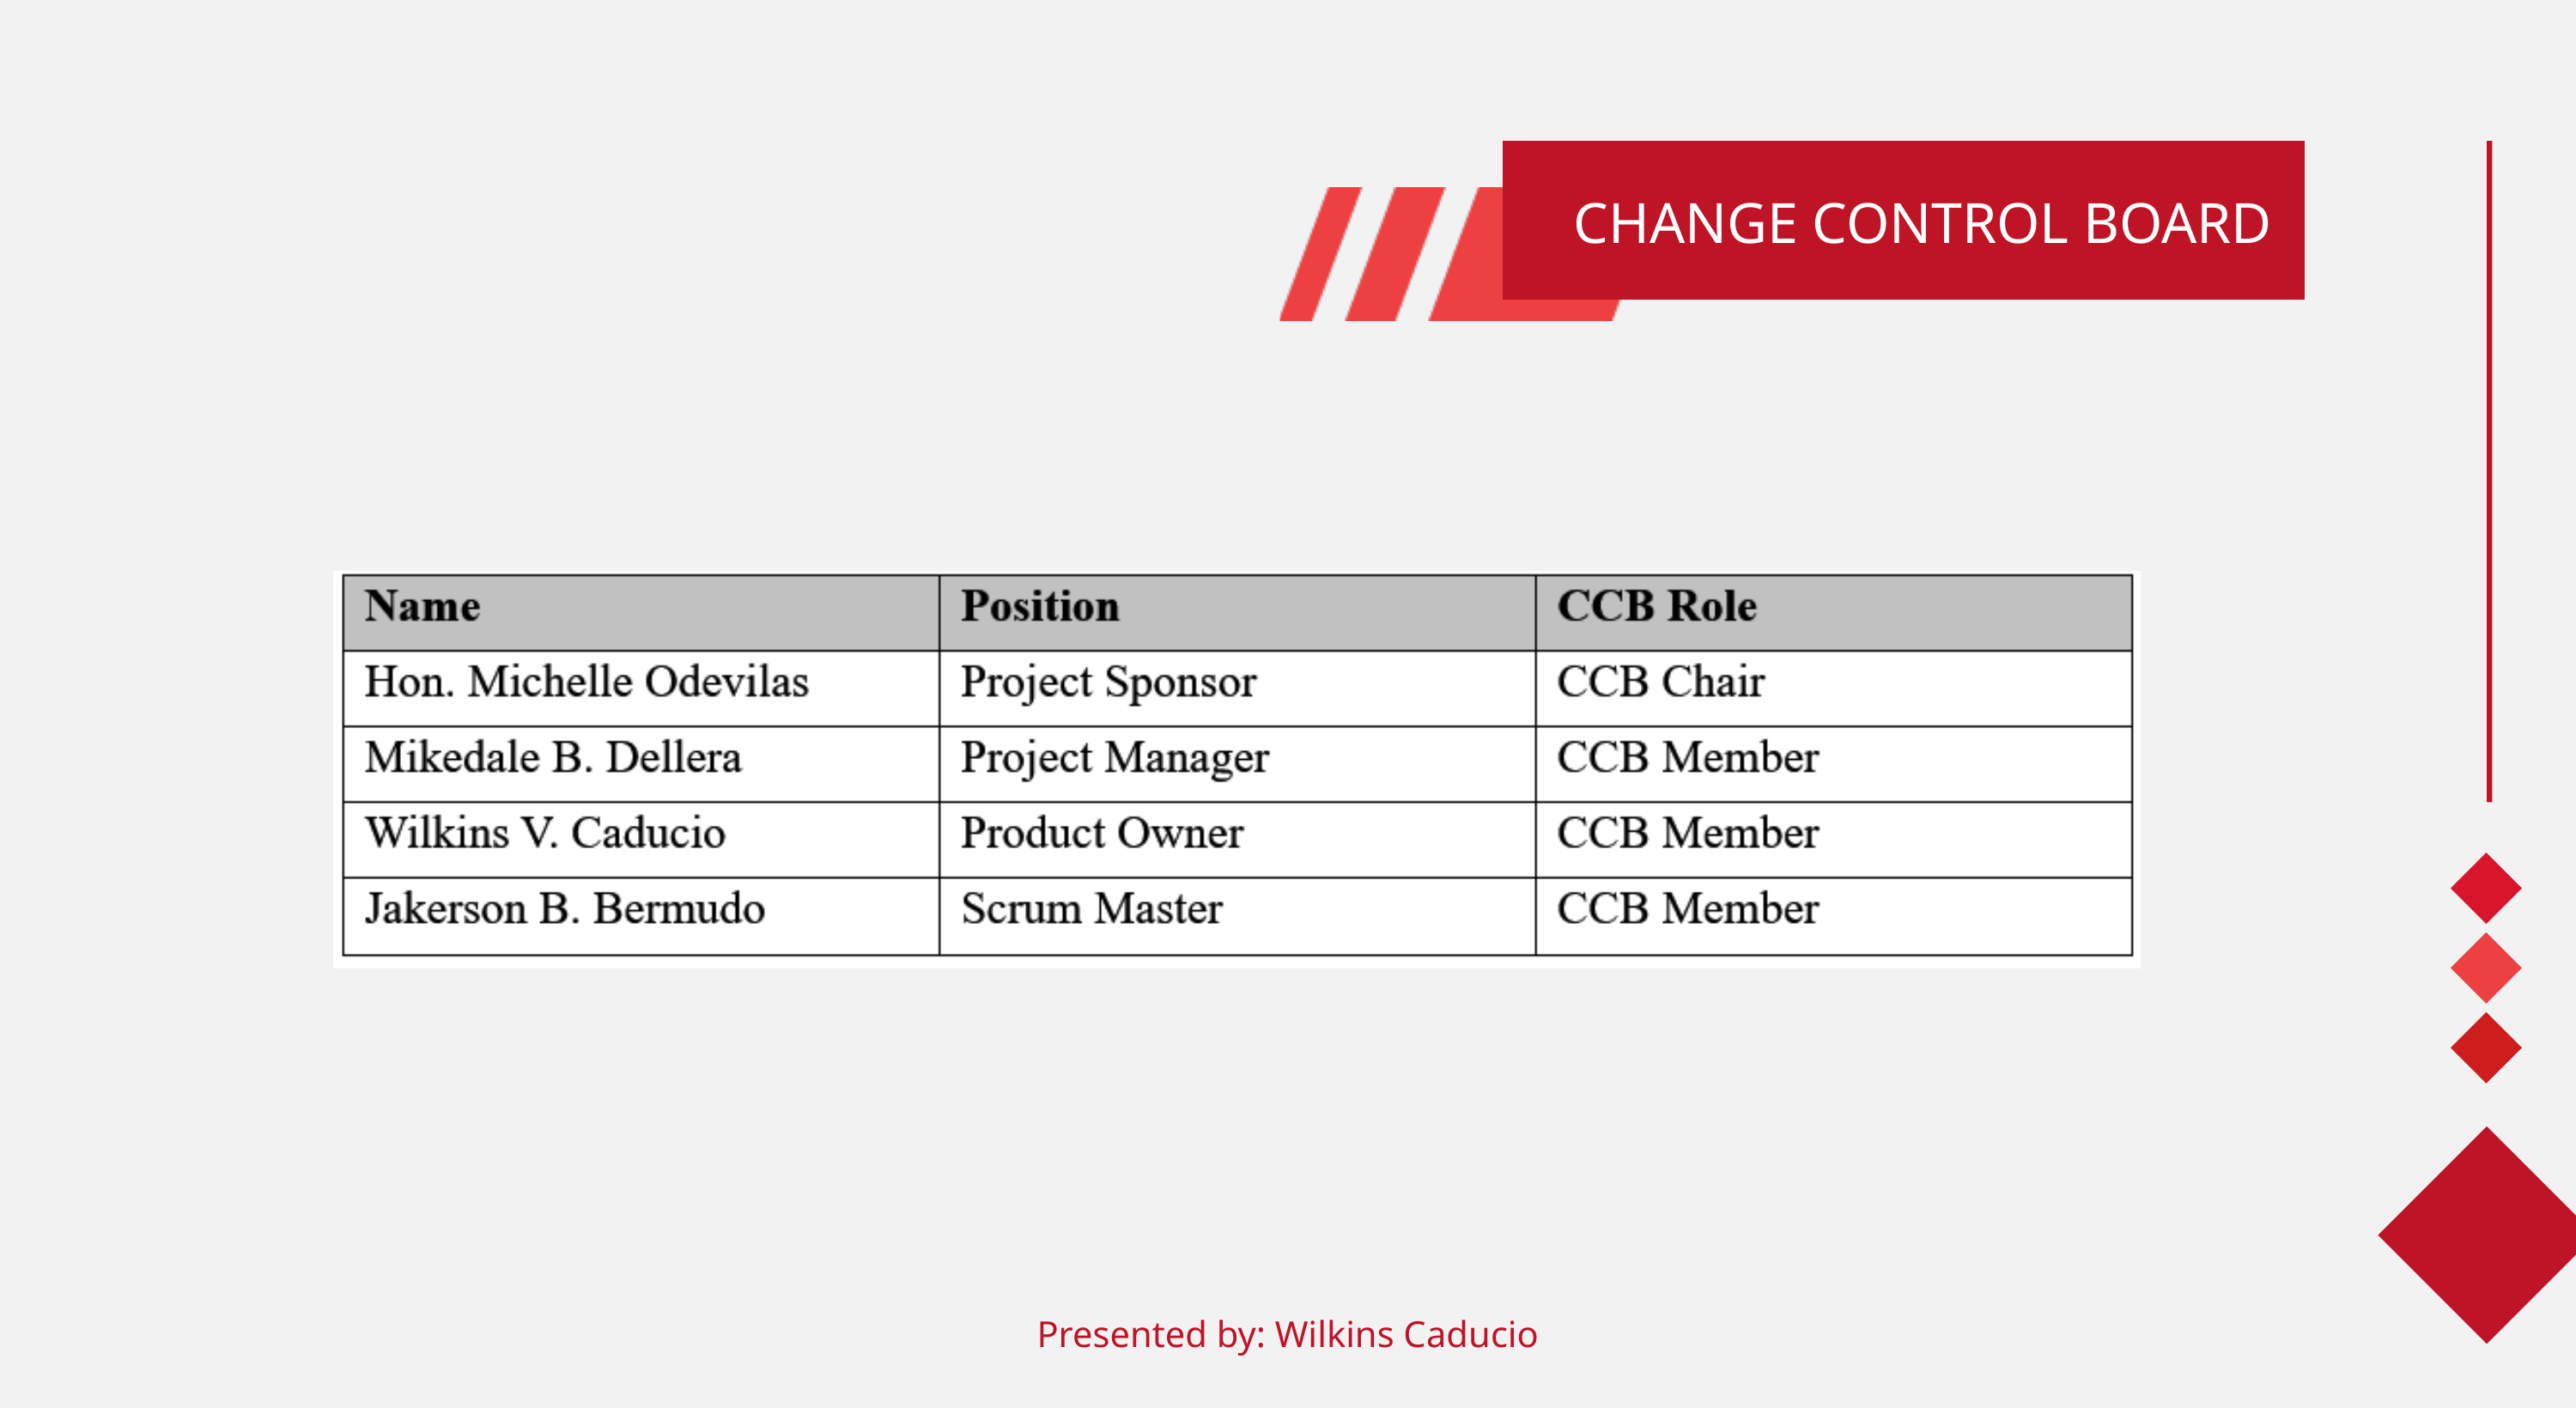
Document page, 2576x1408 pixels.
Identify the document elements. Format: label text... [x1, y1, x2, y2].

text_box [2409, 1157, 2564, 1313]
text_box CHANGE CONTROL BOARD [1054, 177, 1498, 255]
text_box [2460, 1022, 2512, 1073]
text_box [1502, 140, 2306, 300]
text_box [2460, 942, 2512, 994]
text_box Presented by: Wilkins Caducio [1030, 1305, 1546, 1356]
text_box [1279, 255, 1663, 321]
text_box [2460, 863, 2512, 914]
text_box [333, 571, 2142, 968]
